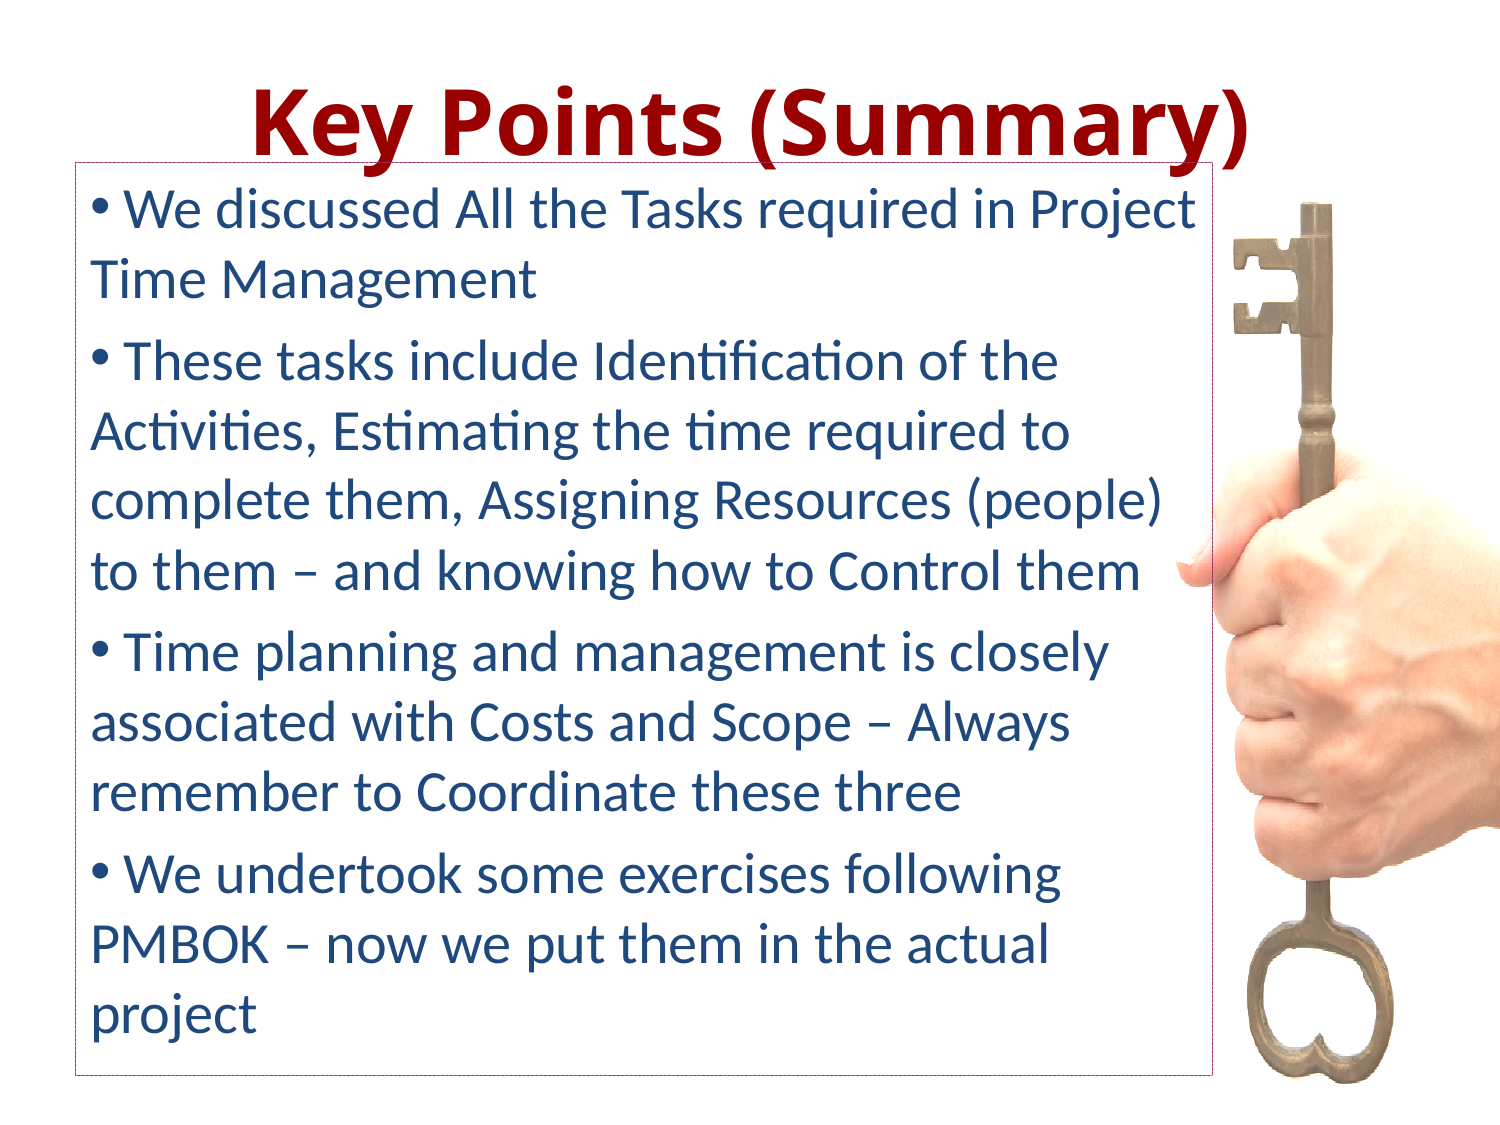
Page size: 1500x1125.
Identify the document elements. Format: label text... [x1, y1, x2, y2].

subtitle We discussed All the Tasks required in Project Time Management These tasks include Identification of the Activities, Estimating the time required to complete them, Assigning Resources (people) to them – and knowing how to Control them Time planning and management is closely associated with Costs and Scope – Always remember to Coordinate these three We undertook some exercises following PMBOK – now we put them in the actual project [75, 162, 1213, 1075]
title Key Points (Summary) [112, 24, 1388, 173]
picture [1164, 174, 1500, 1113]
